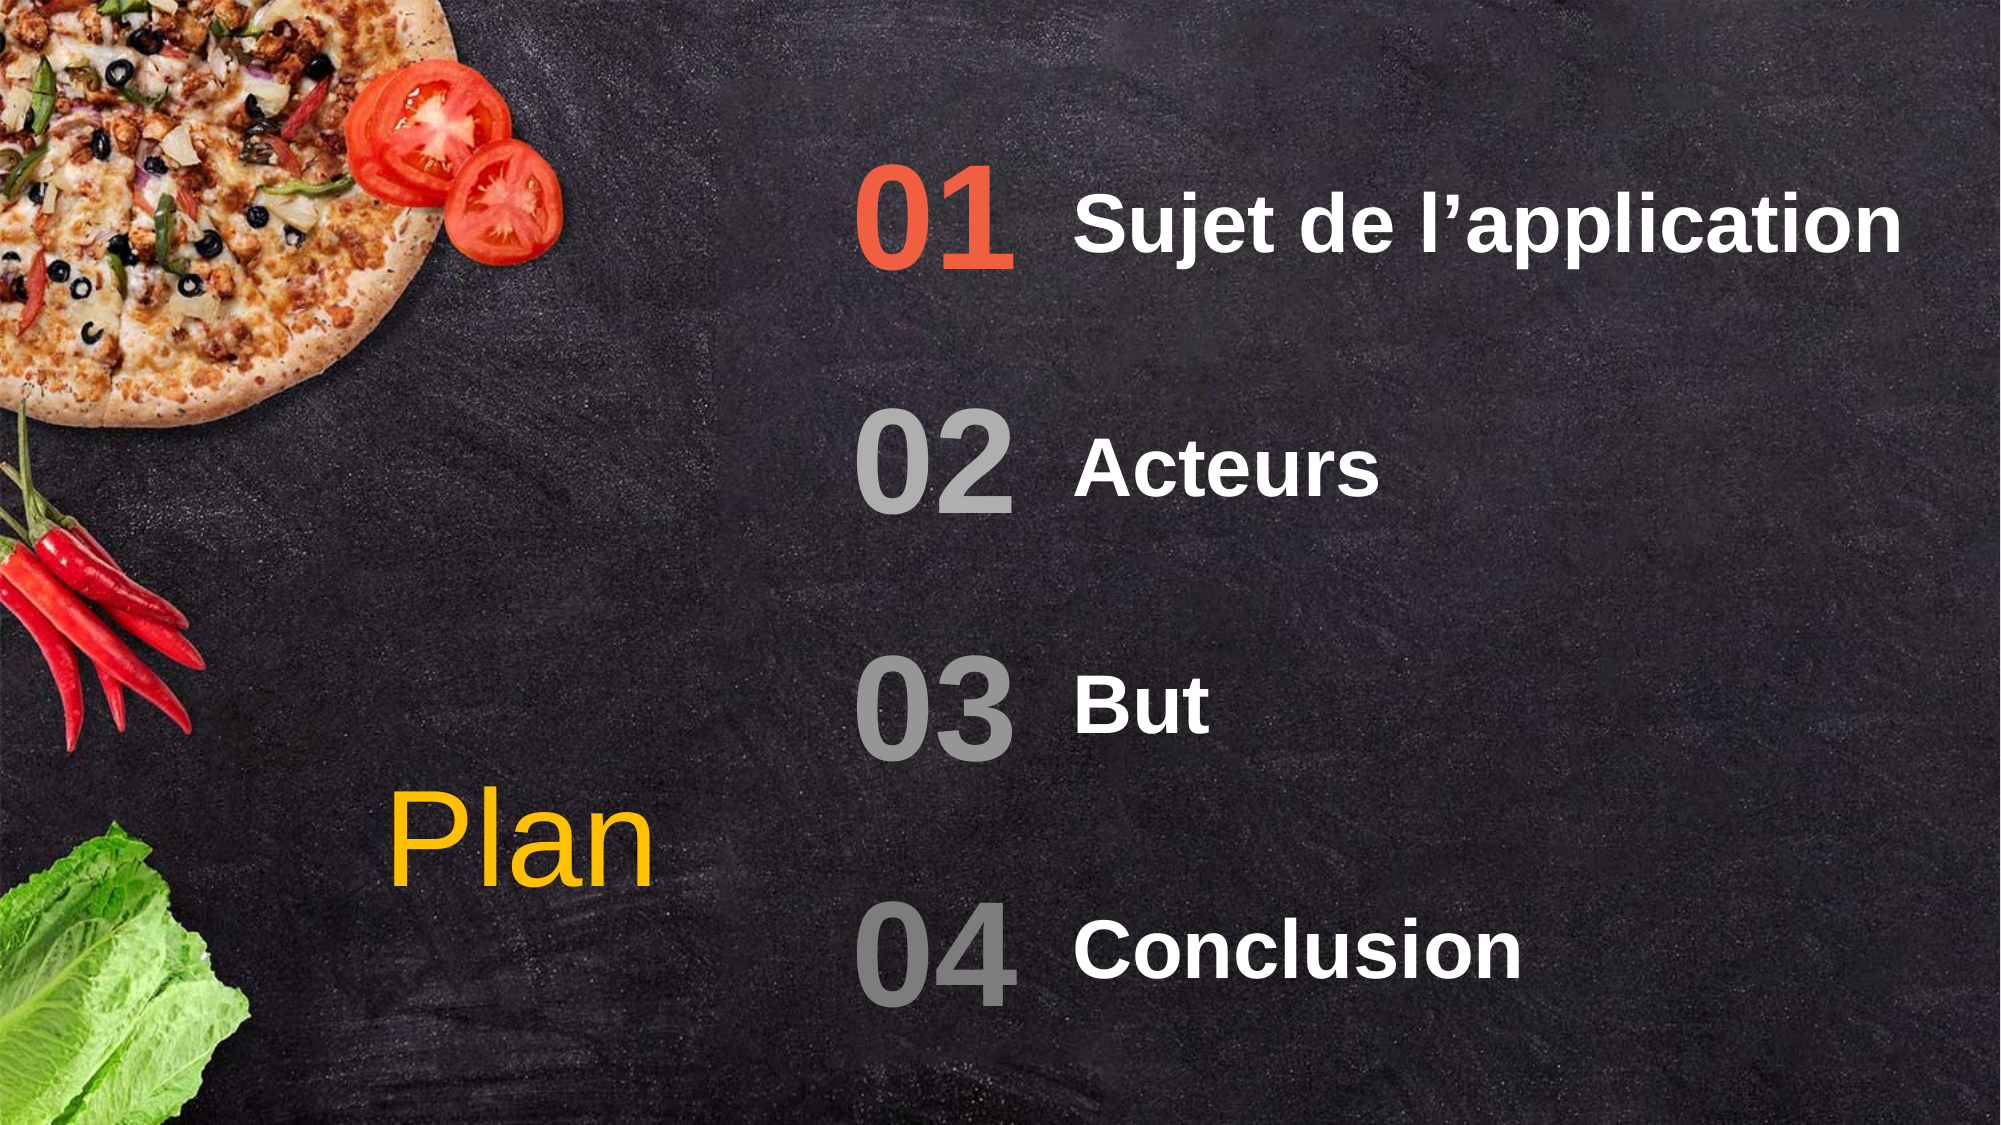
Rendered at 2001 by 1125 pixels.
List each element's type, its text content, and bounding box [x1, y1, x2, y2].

text_box But [1061, 642, 1866, 758]
text_box Plan [70, 741, 674, 922]
text_box 04 [809, 848, 1061, 1044]
text_box Sujet de l’application [1061, 161, 1949, 277]
text_box 03 [809, 603, 1061, 798]
text_box 01 [809, 112, 1061, 307]
text_box Conclusion [1061, 888, 1866, 1003]
picture [0, 0, 2001, 1125]
text_box Acteurs [1061, 405, 1866, 521]
text_box 02 [809, 356, 1061, 552]
